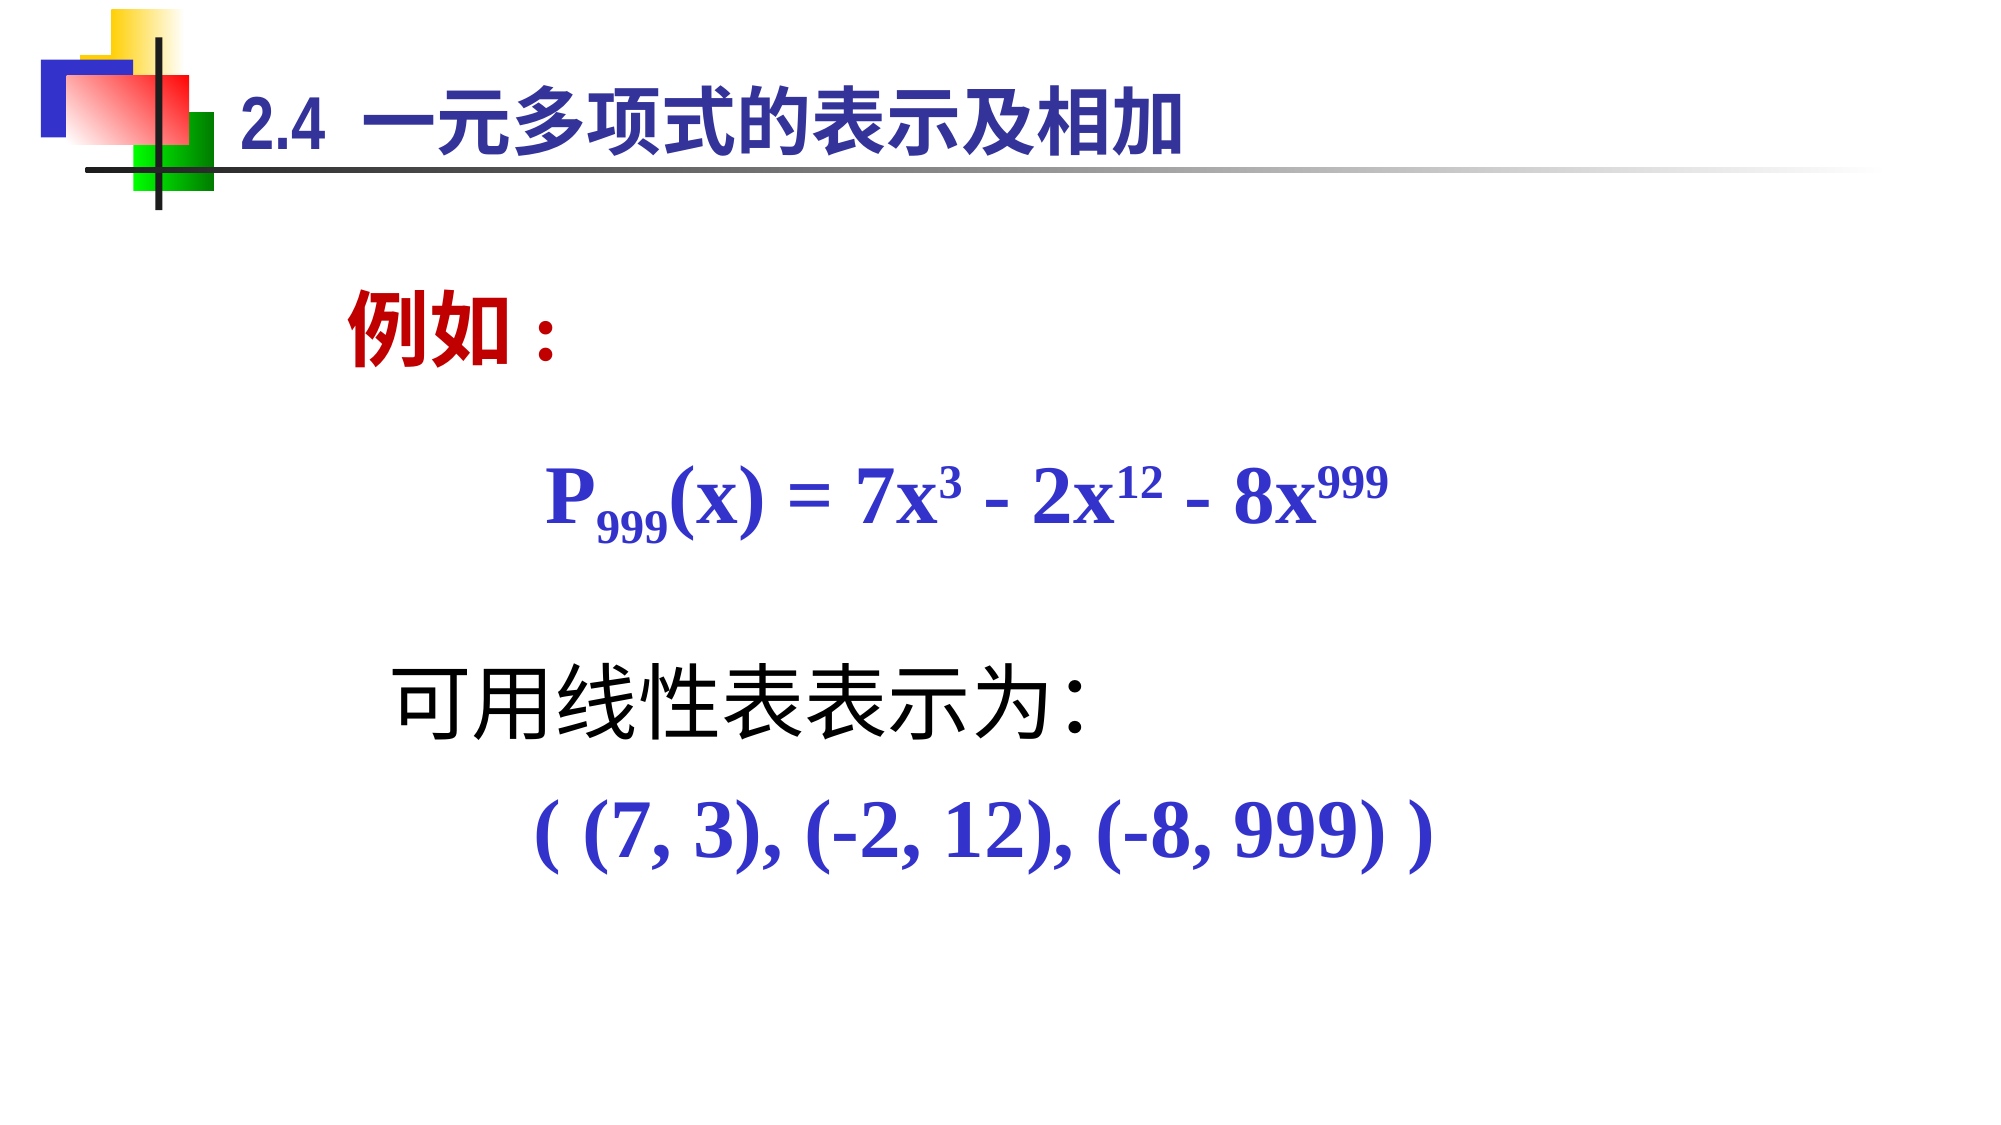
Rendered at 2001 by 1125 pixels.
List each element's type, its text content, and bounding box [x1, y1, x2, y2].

text_box 可用线性表表示为： ( (7, 3), (-2, 12), (-8, 999) ) [373, 617, 1452, 882]
text_box 例如: [331, 269, 575, 385]
text_box 2.4 一元多项式的表示及相加 [225, 66, 1931, 192]
text_box P999(x) = 7x3 - 2x12 - 8x999 [518, 432, 1405, 561]
